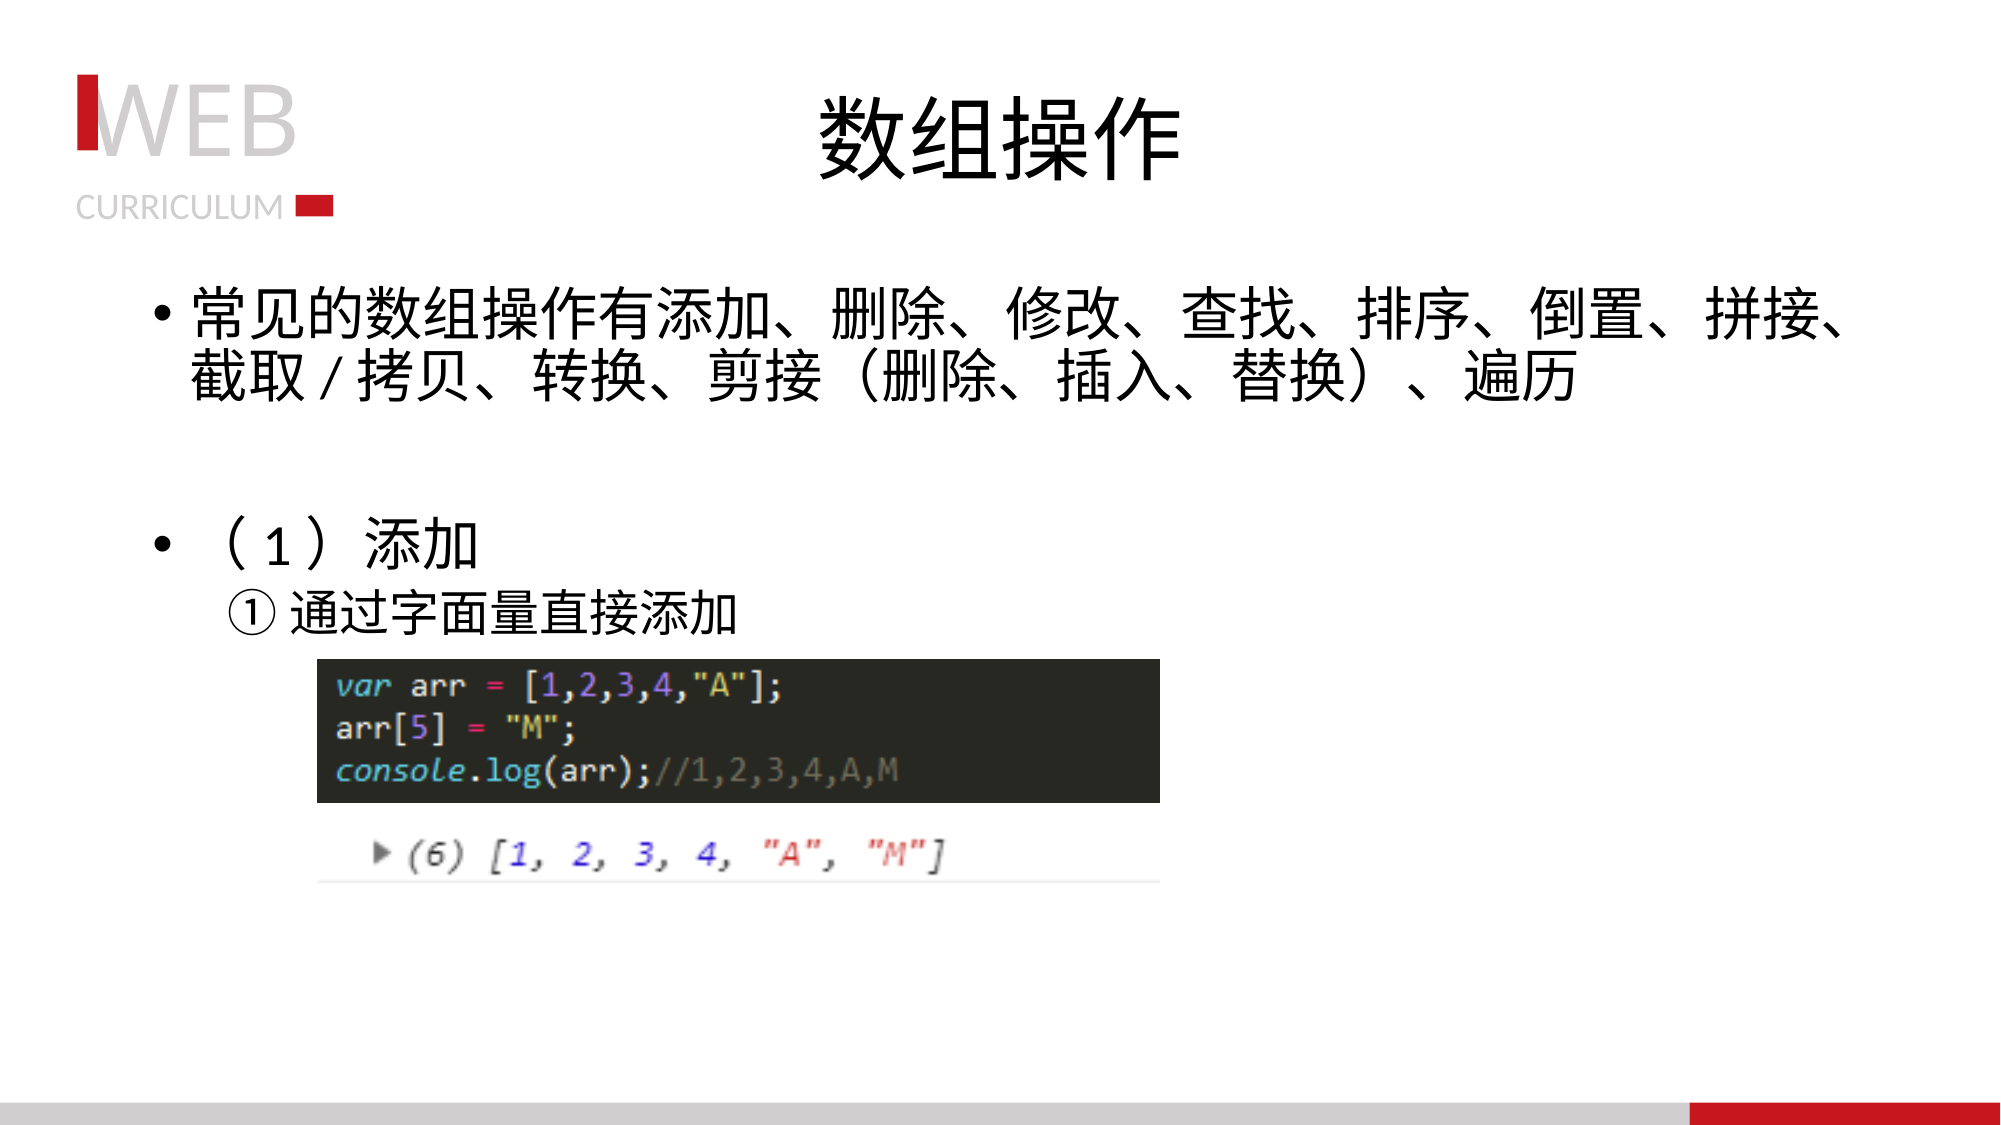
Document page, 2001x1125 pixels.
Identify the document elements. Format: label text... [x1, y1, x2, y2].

list 常见的数组操作有添加、删除、修改、查找、排序、倒置、拼接、截取/拷贝、转换、剪接（删除、插入、替换）、遍历 （1）添加 ①通过字面量直接添加 [137, 277, 1863, 992]
title 数组操作 [137, 59, 1863, 228]
picture [317, 659, 1160, 803]
picture [317, 817, 1160, 888]
